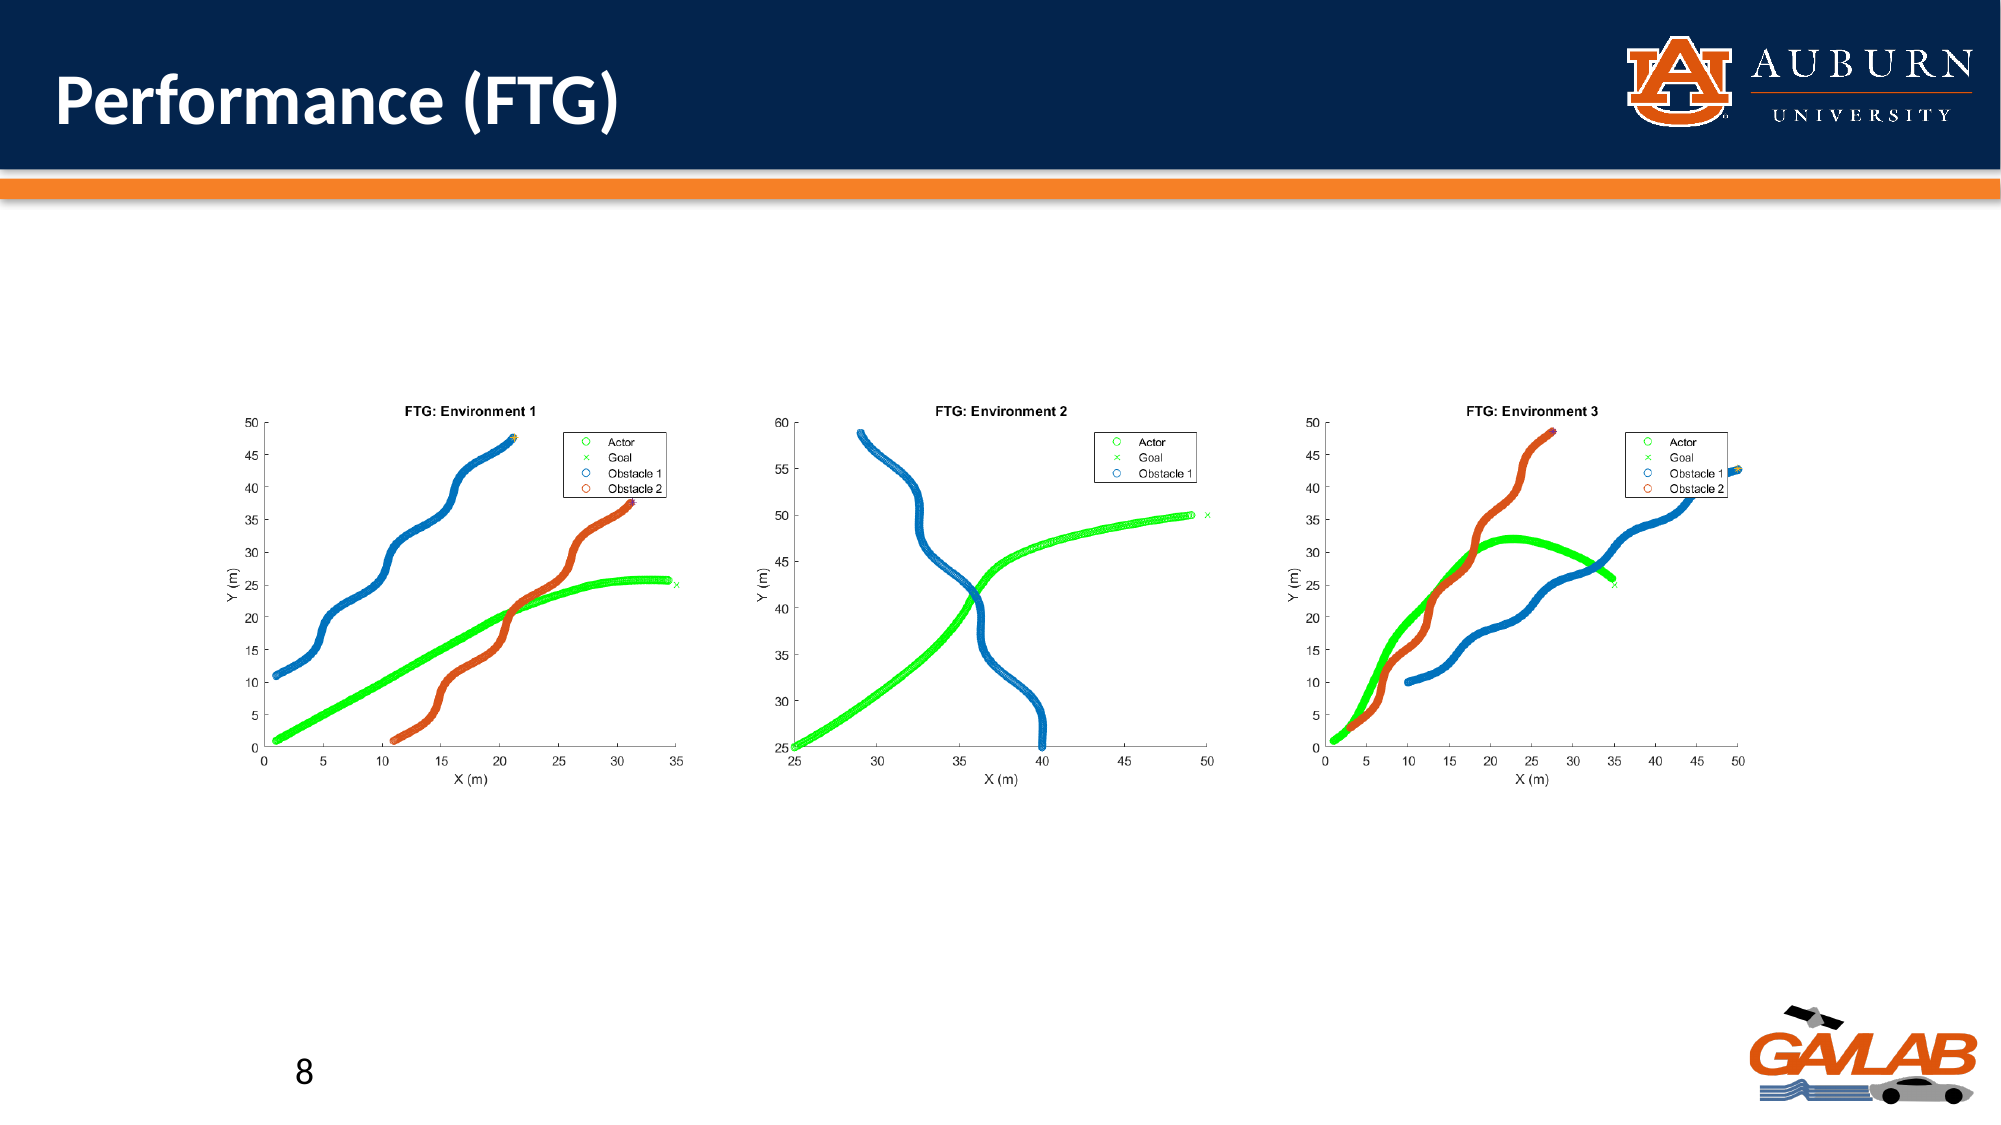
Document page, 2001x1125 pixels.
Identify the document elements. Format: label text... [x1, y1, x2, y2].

picture [194, 392, 1788, 791]
title Performance (FTG) [48, 0, 1324, 146]
text_box 8 [286, 1038, 389, 1101]
picture [1627, 36, 1973, 127]
